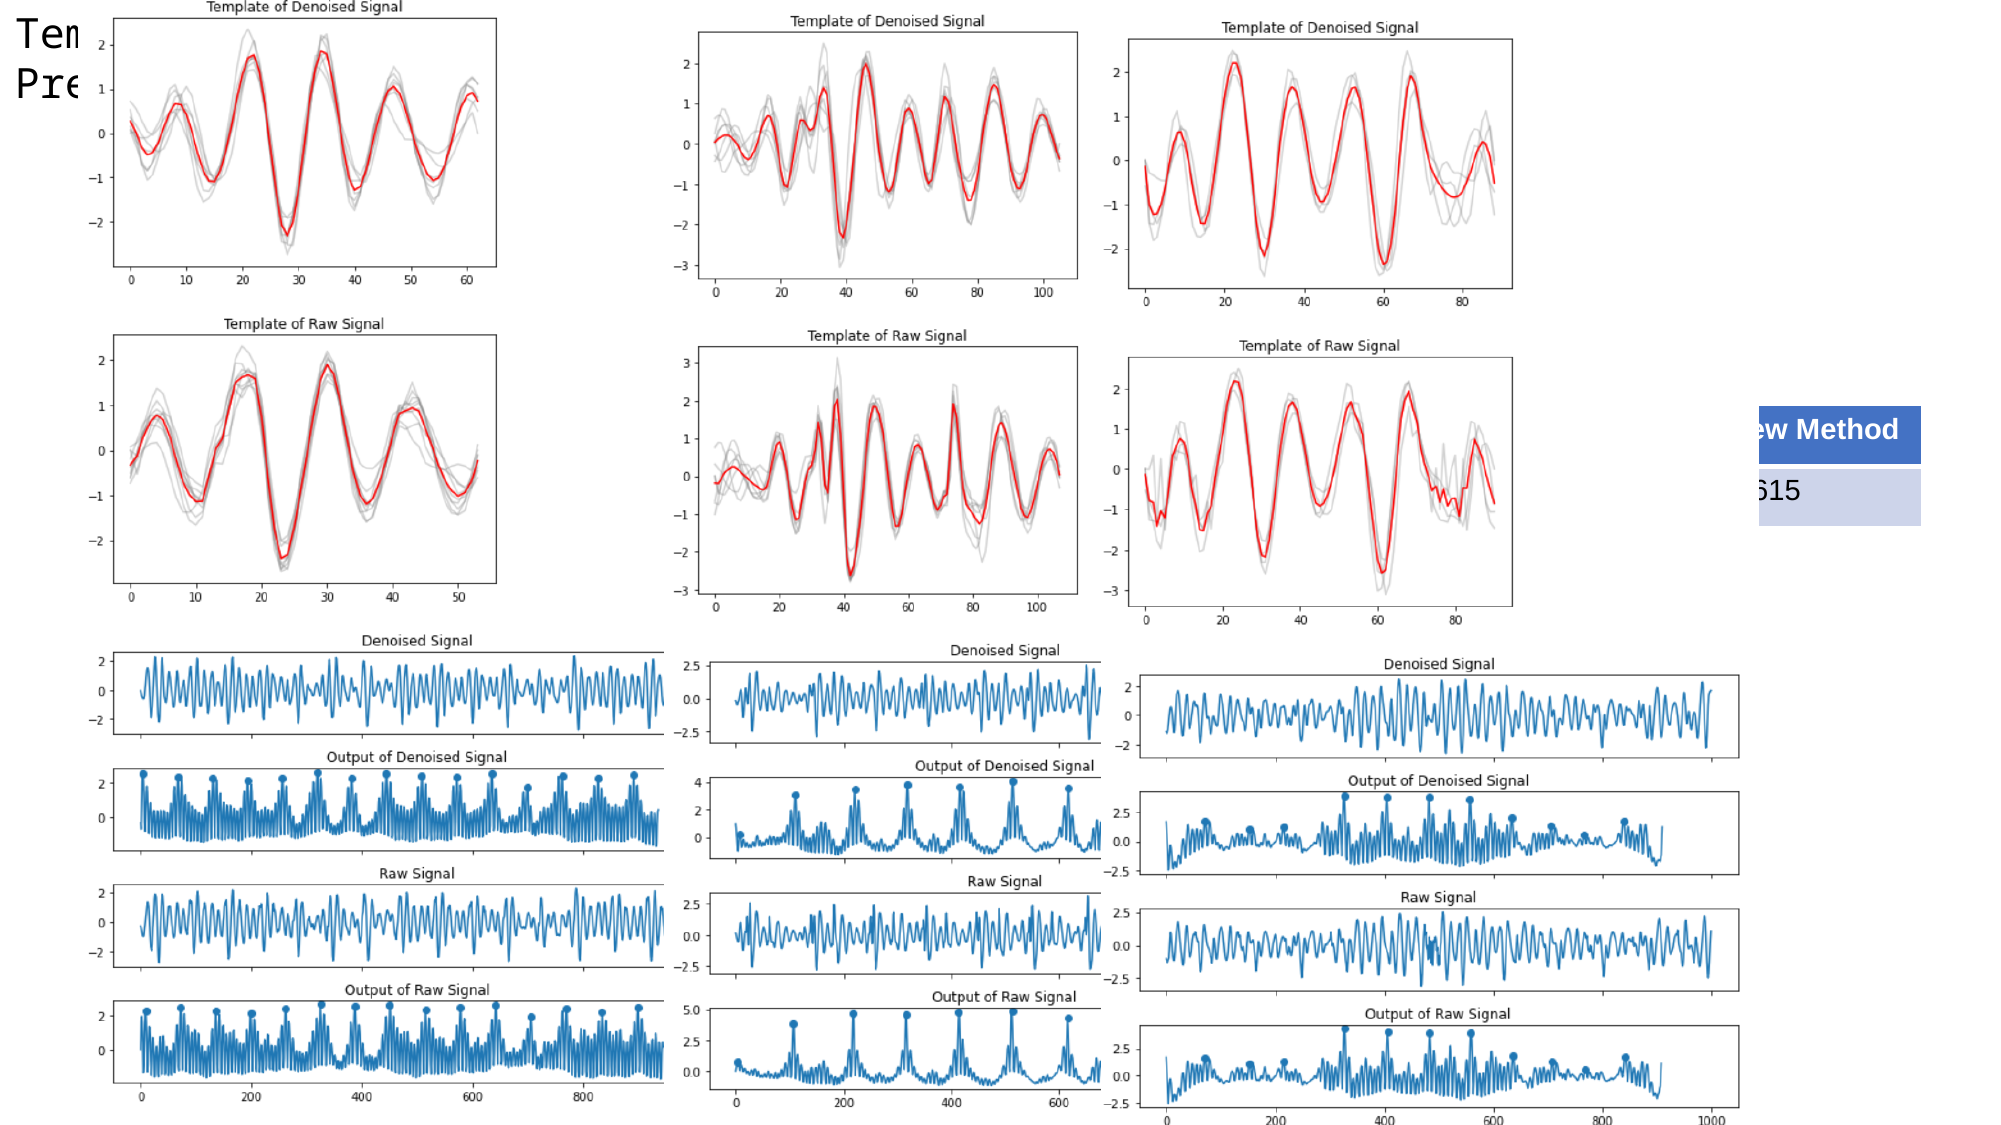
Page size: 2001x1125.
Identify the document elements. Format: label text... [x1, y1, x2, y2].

table_header New Method [1763, 406, 1921, 464]
table_cell 1.615 [1763, 469, 1921, 526]
picture [77, 0, 1759, 1125]
text_box Template-based IBI Prediction [0, 0, 72, 115]
